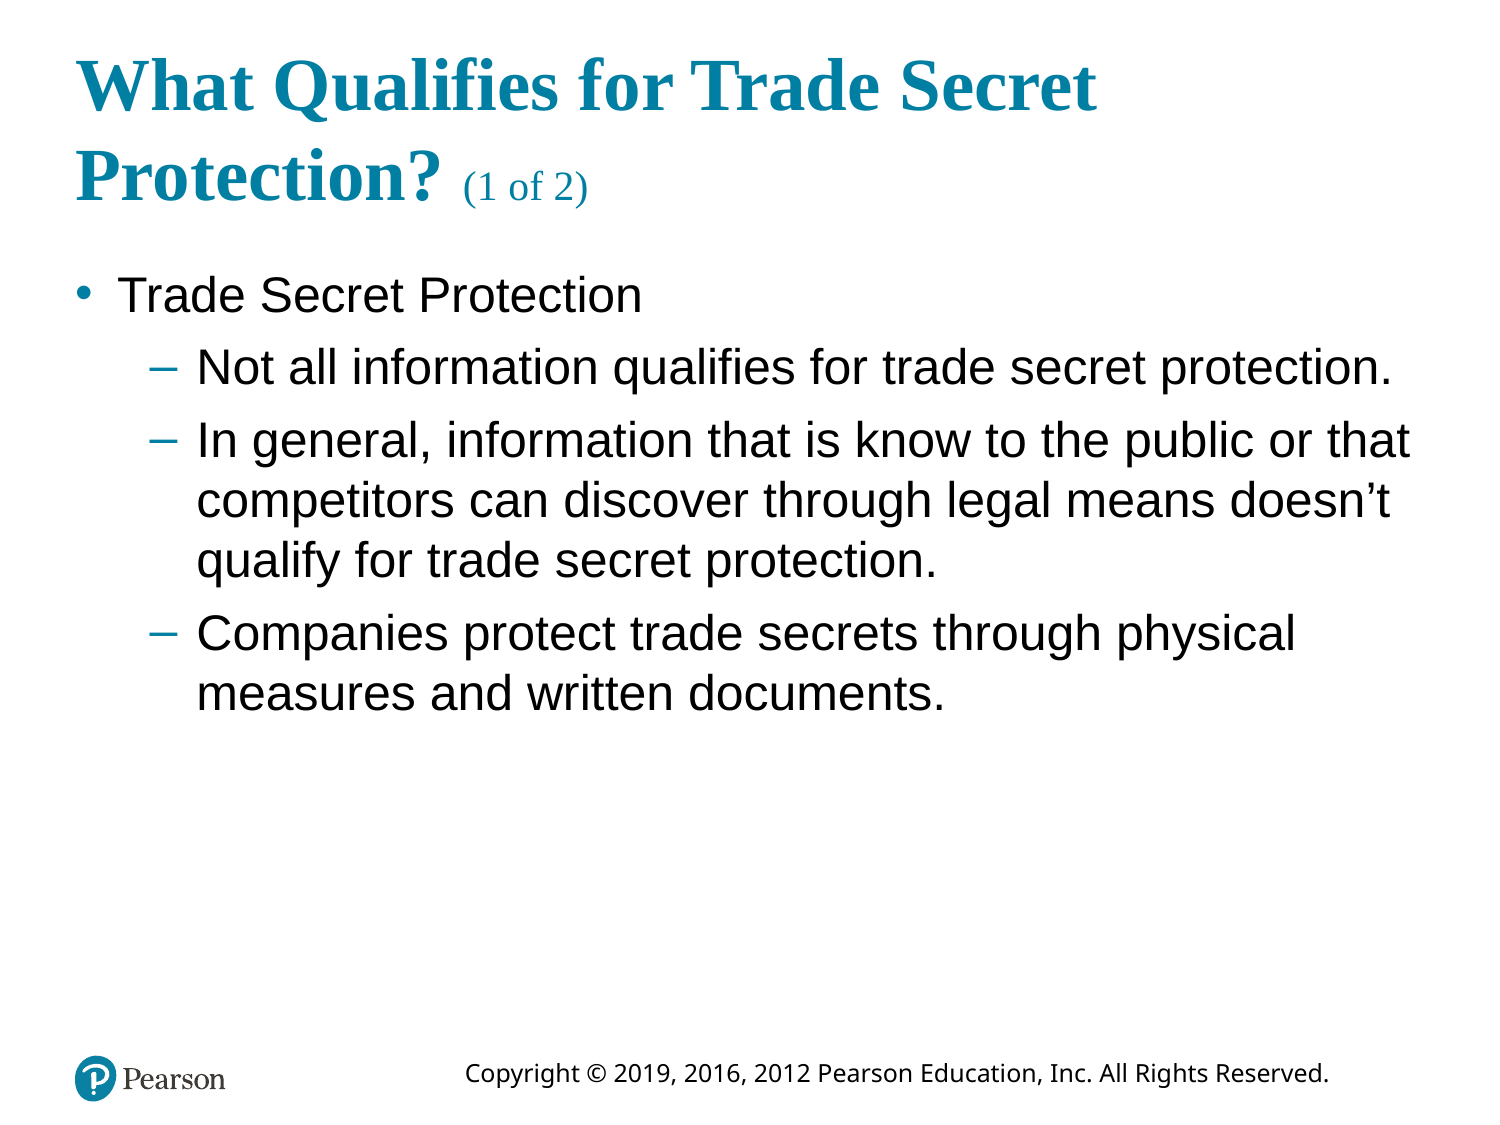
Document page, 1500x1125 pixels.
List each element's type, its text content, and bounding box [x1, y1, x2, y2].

list Trade Secret Protection Not all information qualifies for trade secret protection. In general, information that is know to the public or that competitors can discover through legal means doesn’t qualify for trade secret protection. Companies protect trade secrets through physical measures and written documents. [75, 262, 1425, 1005]
title What Qualifies for Trade Secret Protection? (1 of 2) [75, 35, 1425, 216]
